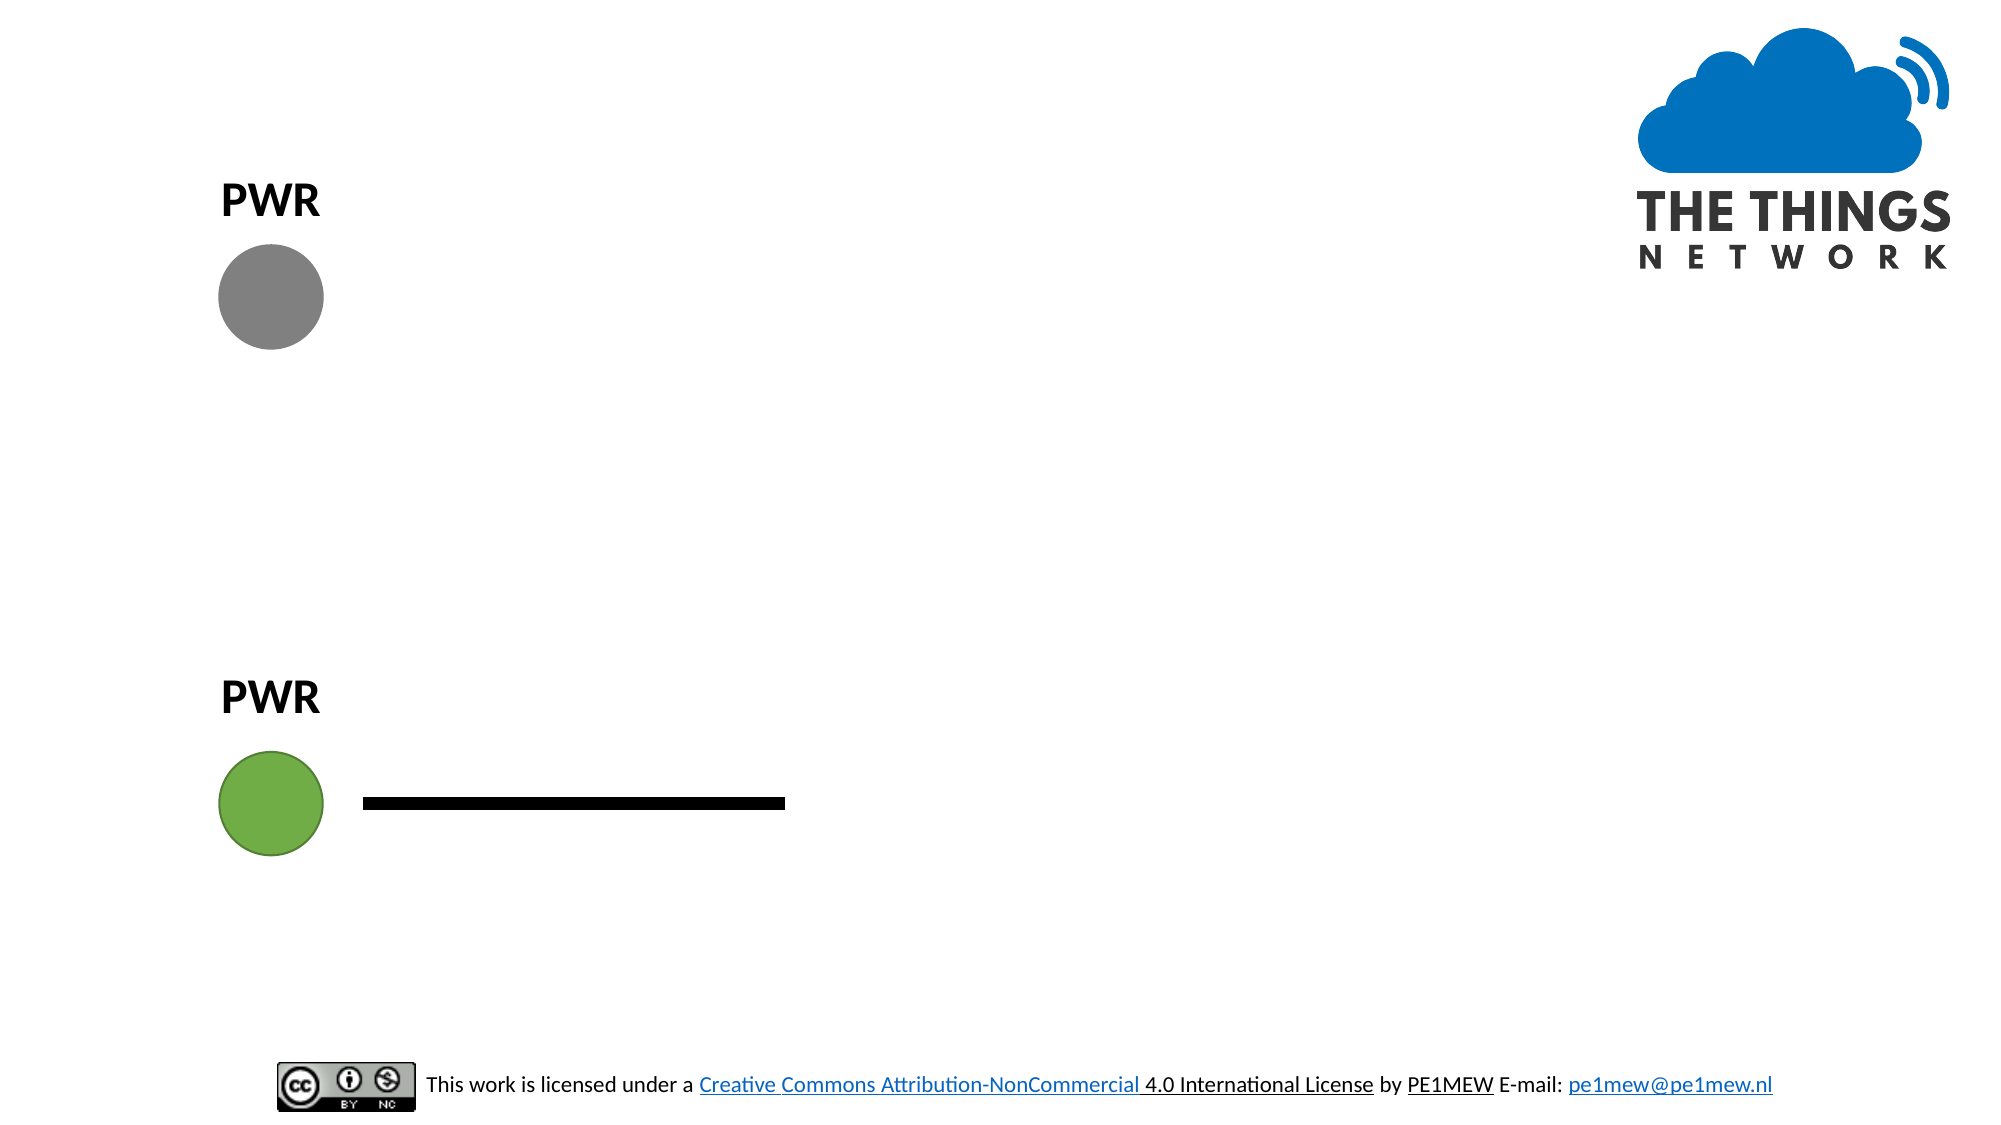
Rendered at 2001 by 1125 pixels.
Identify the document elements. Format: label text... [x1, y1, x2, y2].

text_box PWR [206, 158, 336, 234]
picture [277, 1062, 416, 1112]
text_box [218, 750, 324, 857]
text_box [218, 244, 324, 350]
picture [1637, 28, 1950, 269]
text_box PWR [206, 655, 336, 731]
